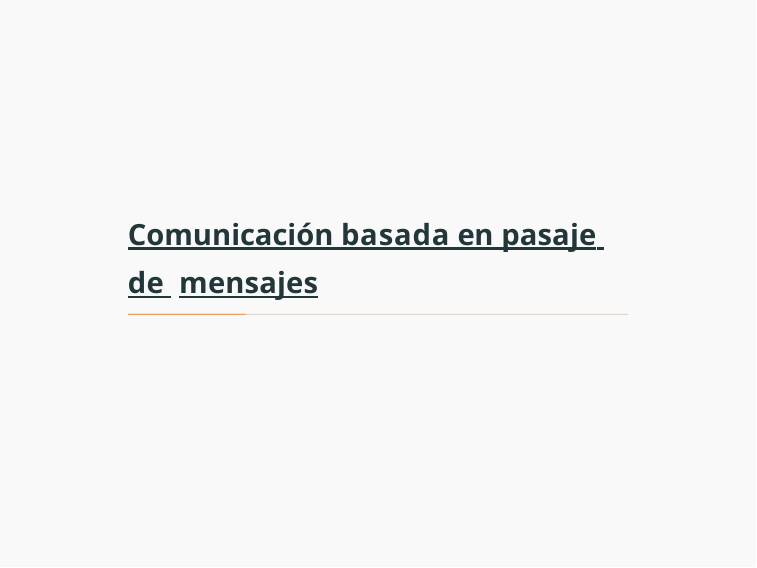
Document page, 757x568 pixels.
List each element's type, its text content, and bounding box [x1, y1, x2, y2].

title Comunicación basada en pasaje de mensajes [125, 205, 631, 305]
